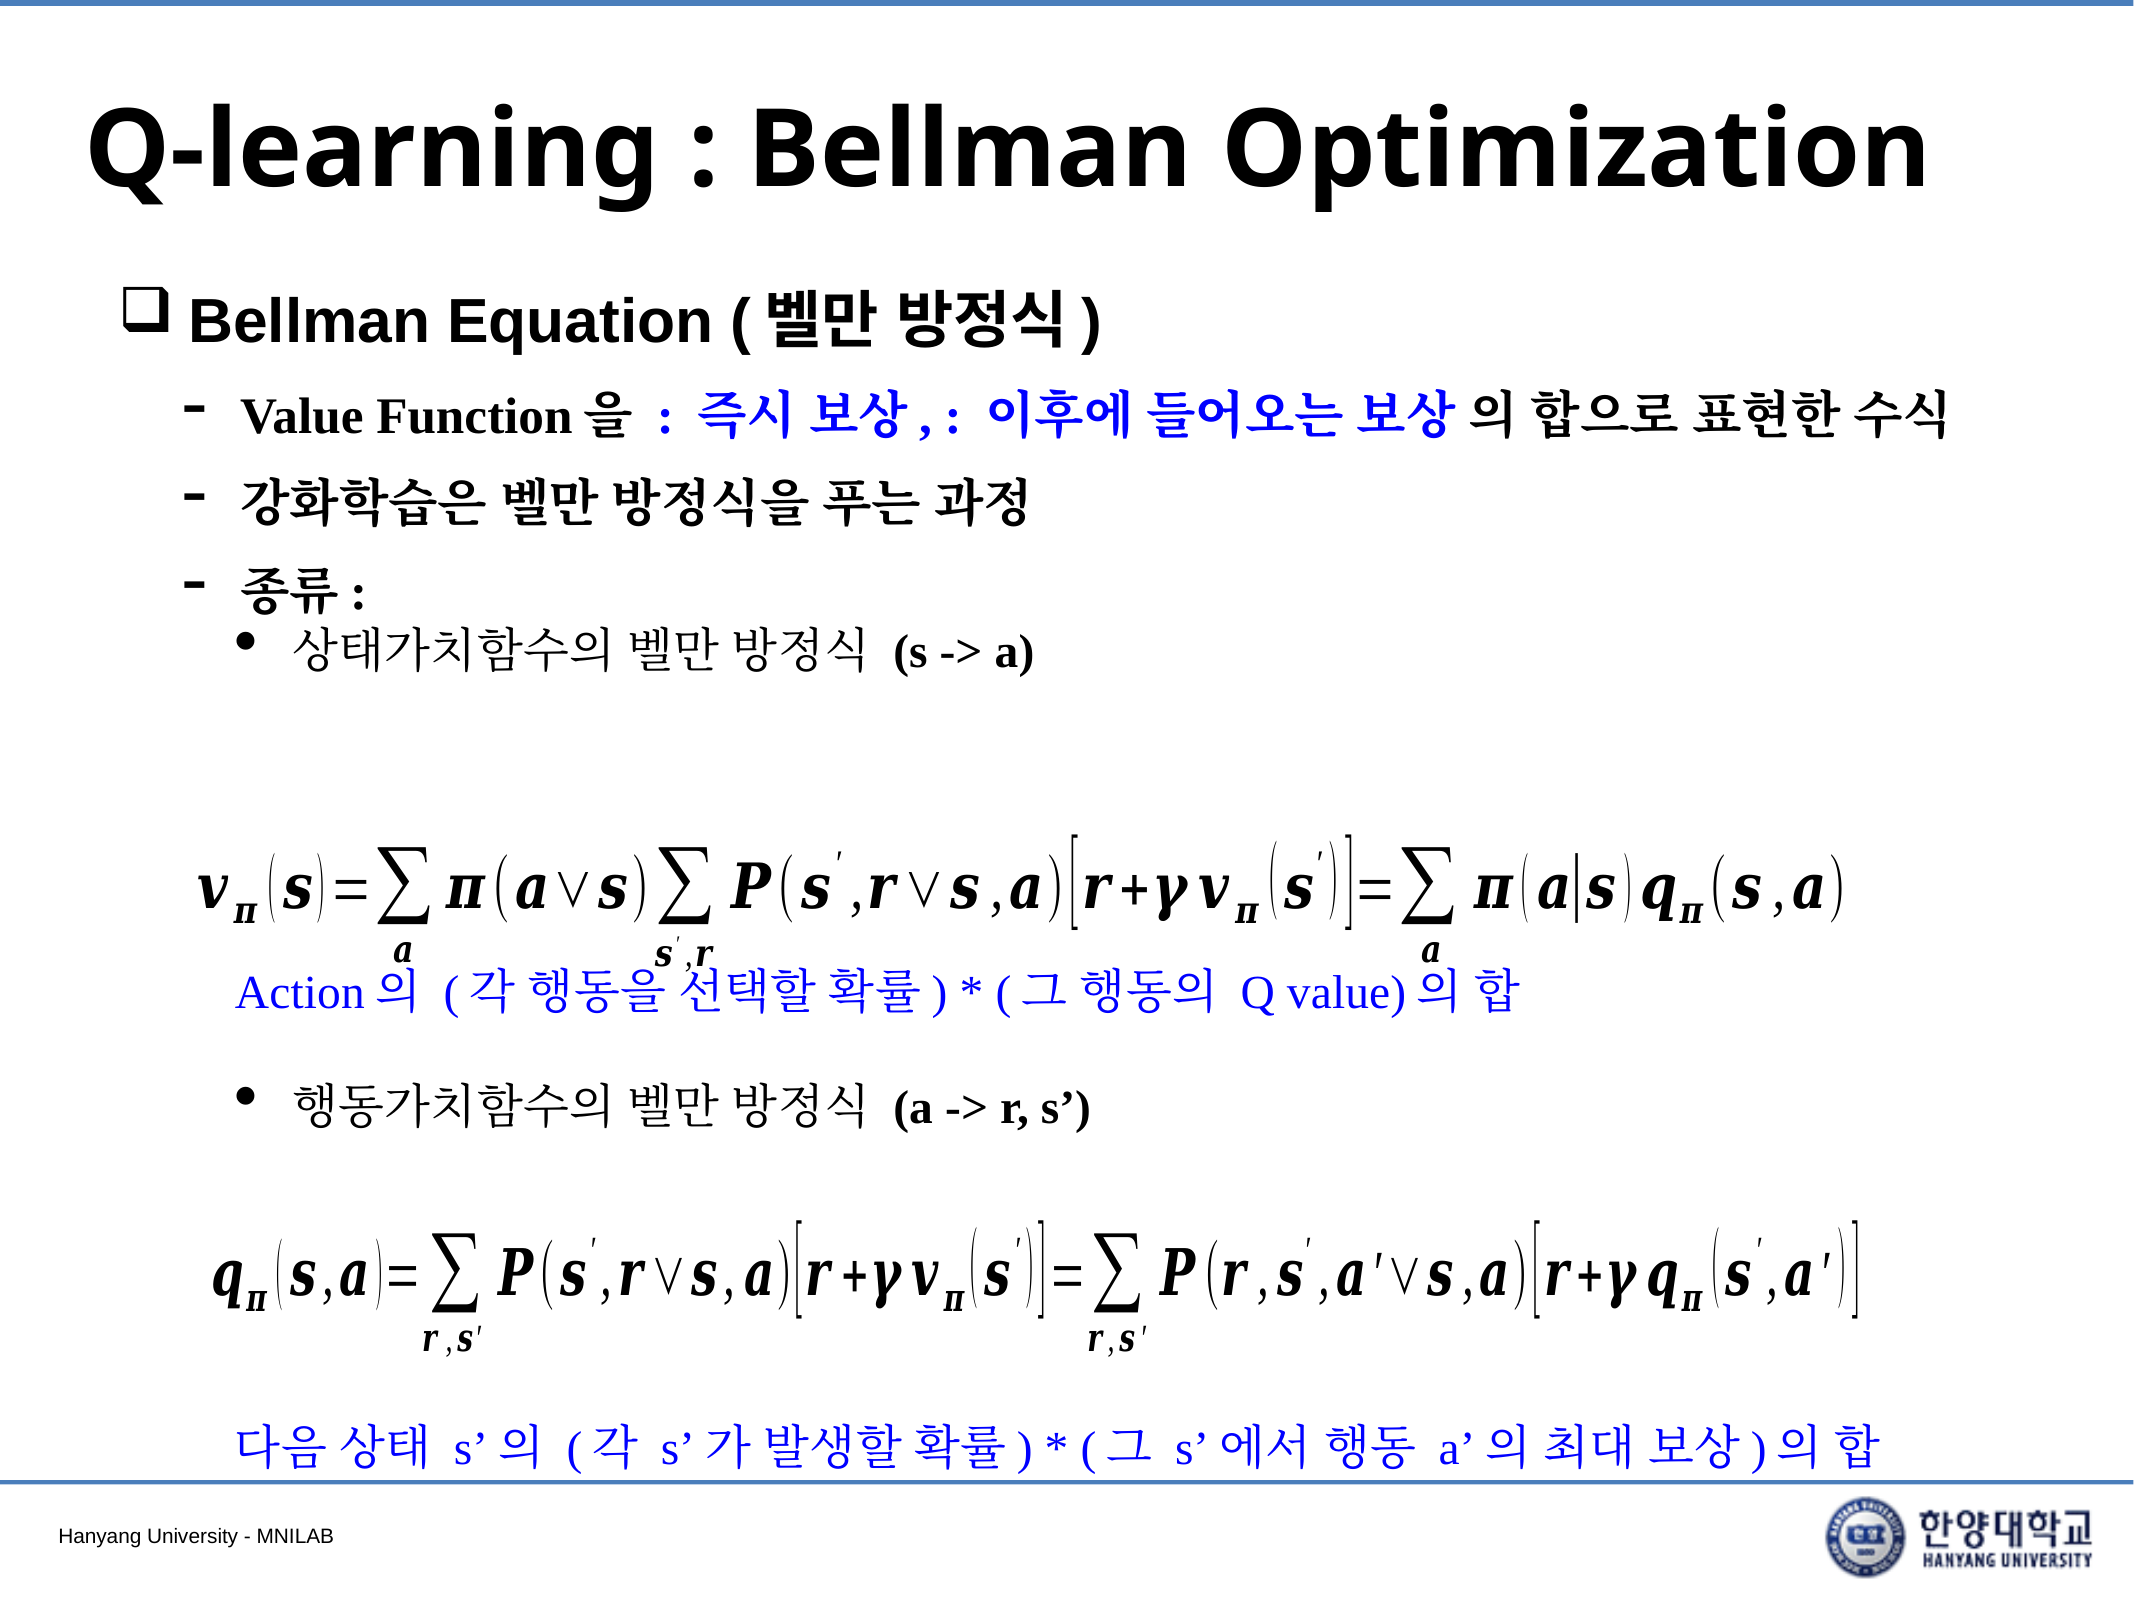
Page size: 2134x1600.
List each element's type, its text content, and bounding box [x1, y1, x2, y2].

picture [1797, 1495, 2128, 1581]
title Q-learning : Bellman Optimization [75, 41, 2058, 245]
